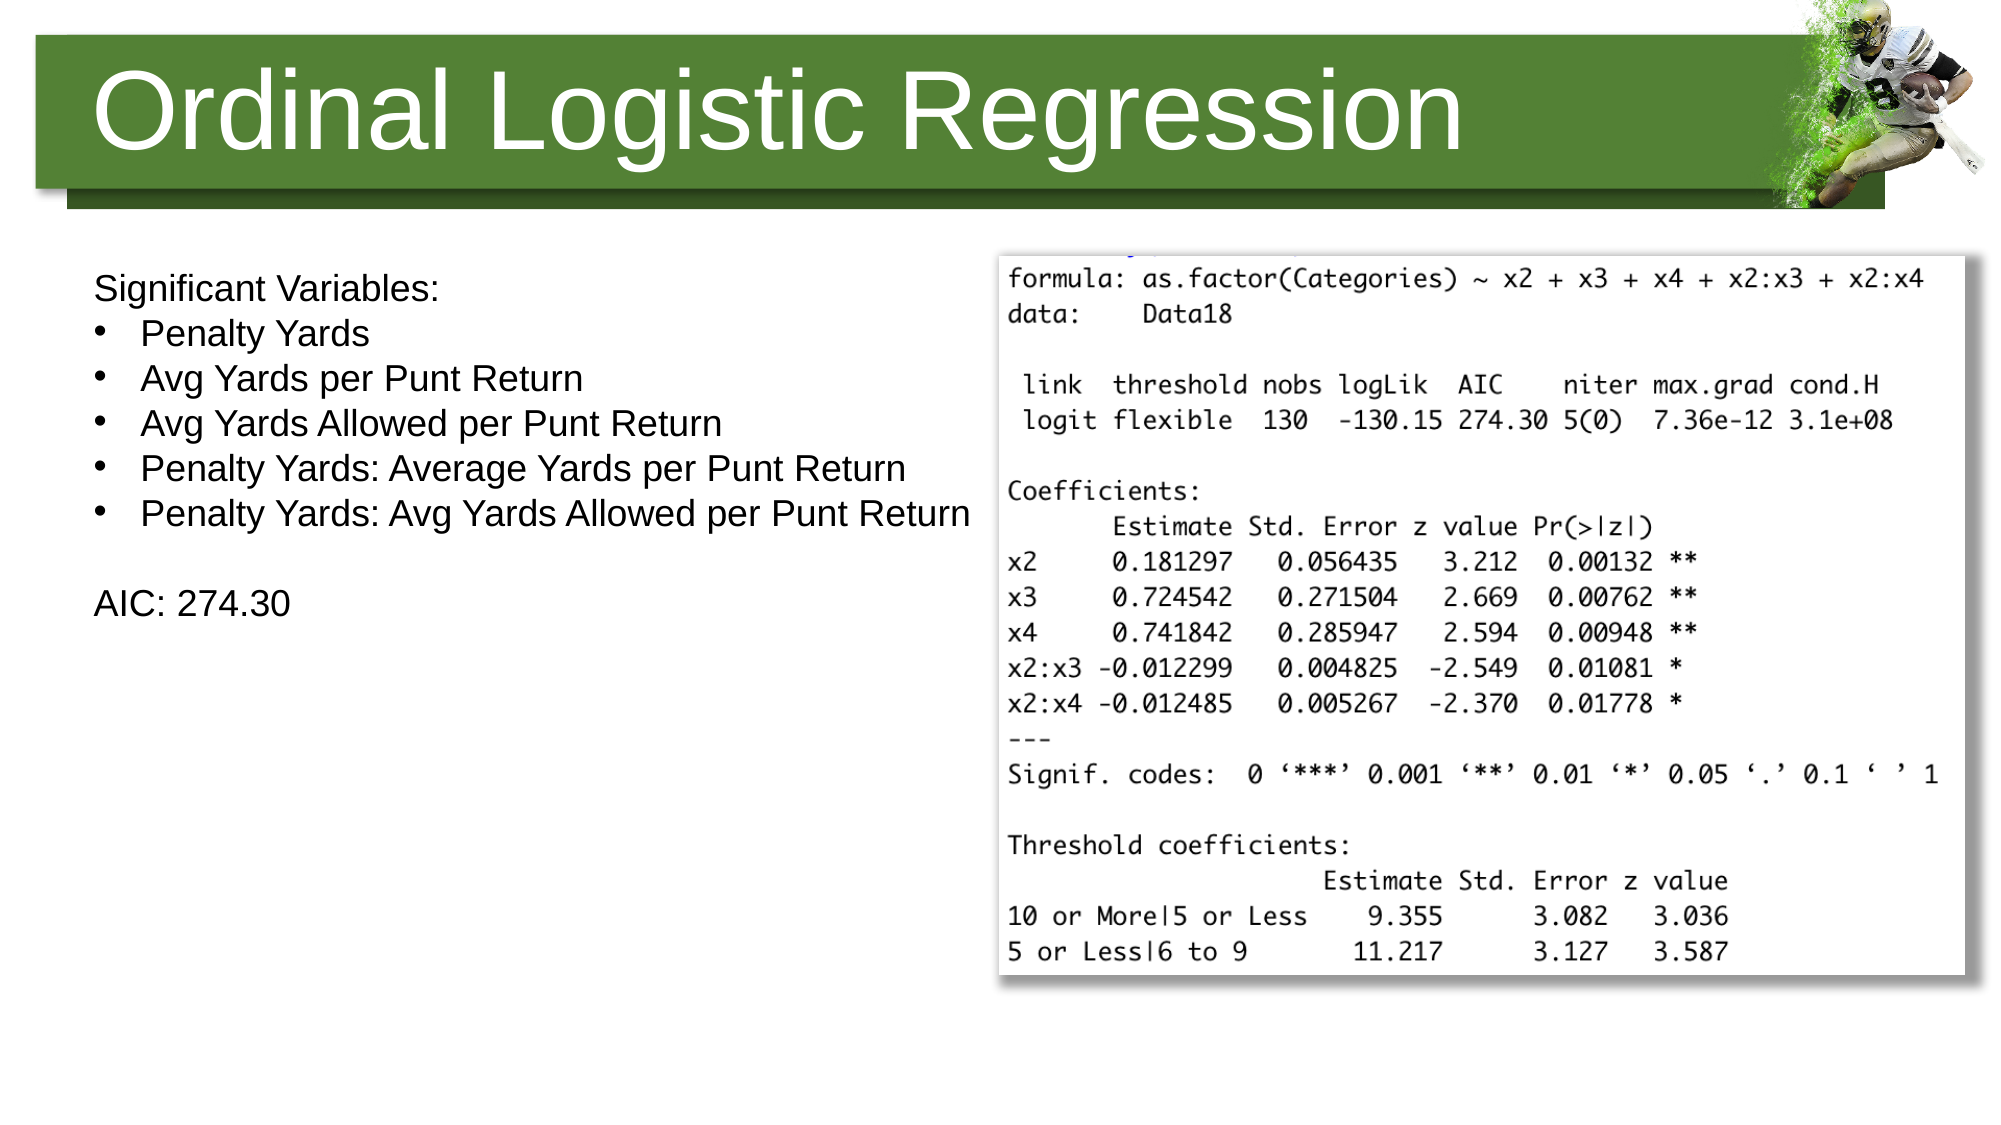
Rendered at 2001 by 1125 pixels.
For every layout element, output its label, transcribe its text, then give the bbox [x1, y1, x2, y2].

text_box Significant Variables: Penalty Yards Avg Yards per Punt Return Avg Yards Allowed per Punt Return Penalty Yards: Average Yards per Punt Return Penalty Yards: Avg Yards Allowed per Punt Return AIC: 274.30 [78, 256, 994, 631]
picture [1744, 0, 1986, 208]
picture [999, 256, 1965, 975]
list Ordinal Logistic Regression [76, 53, 1724, 173]
